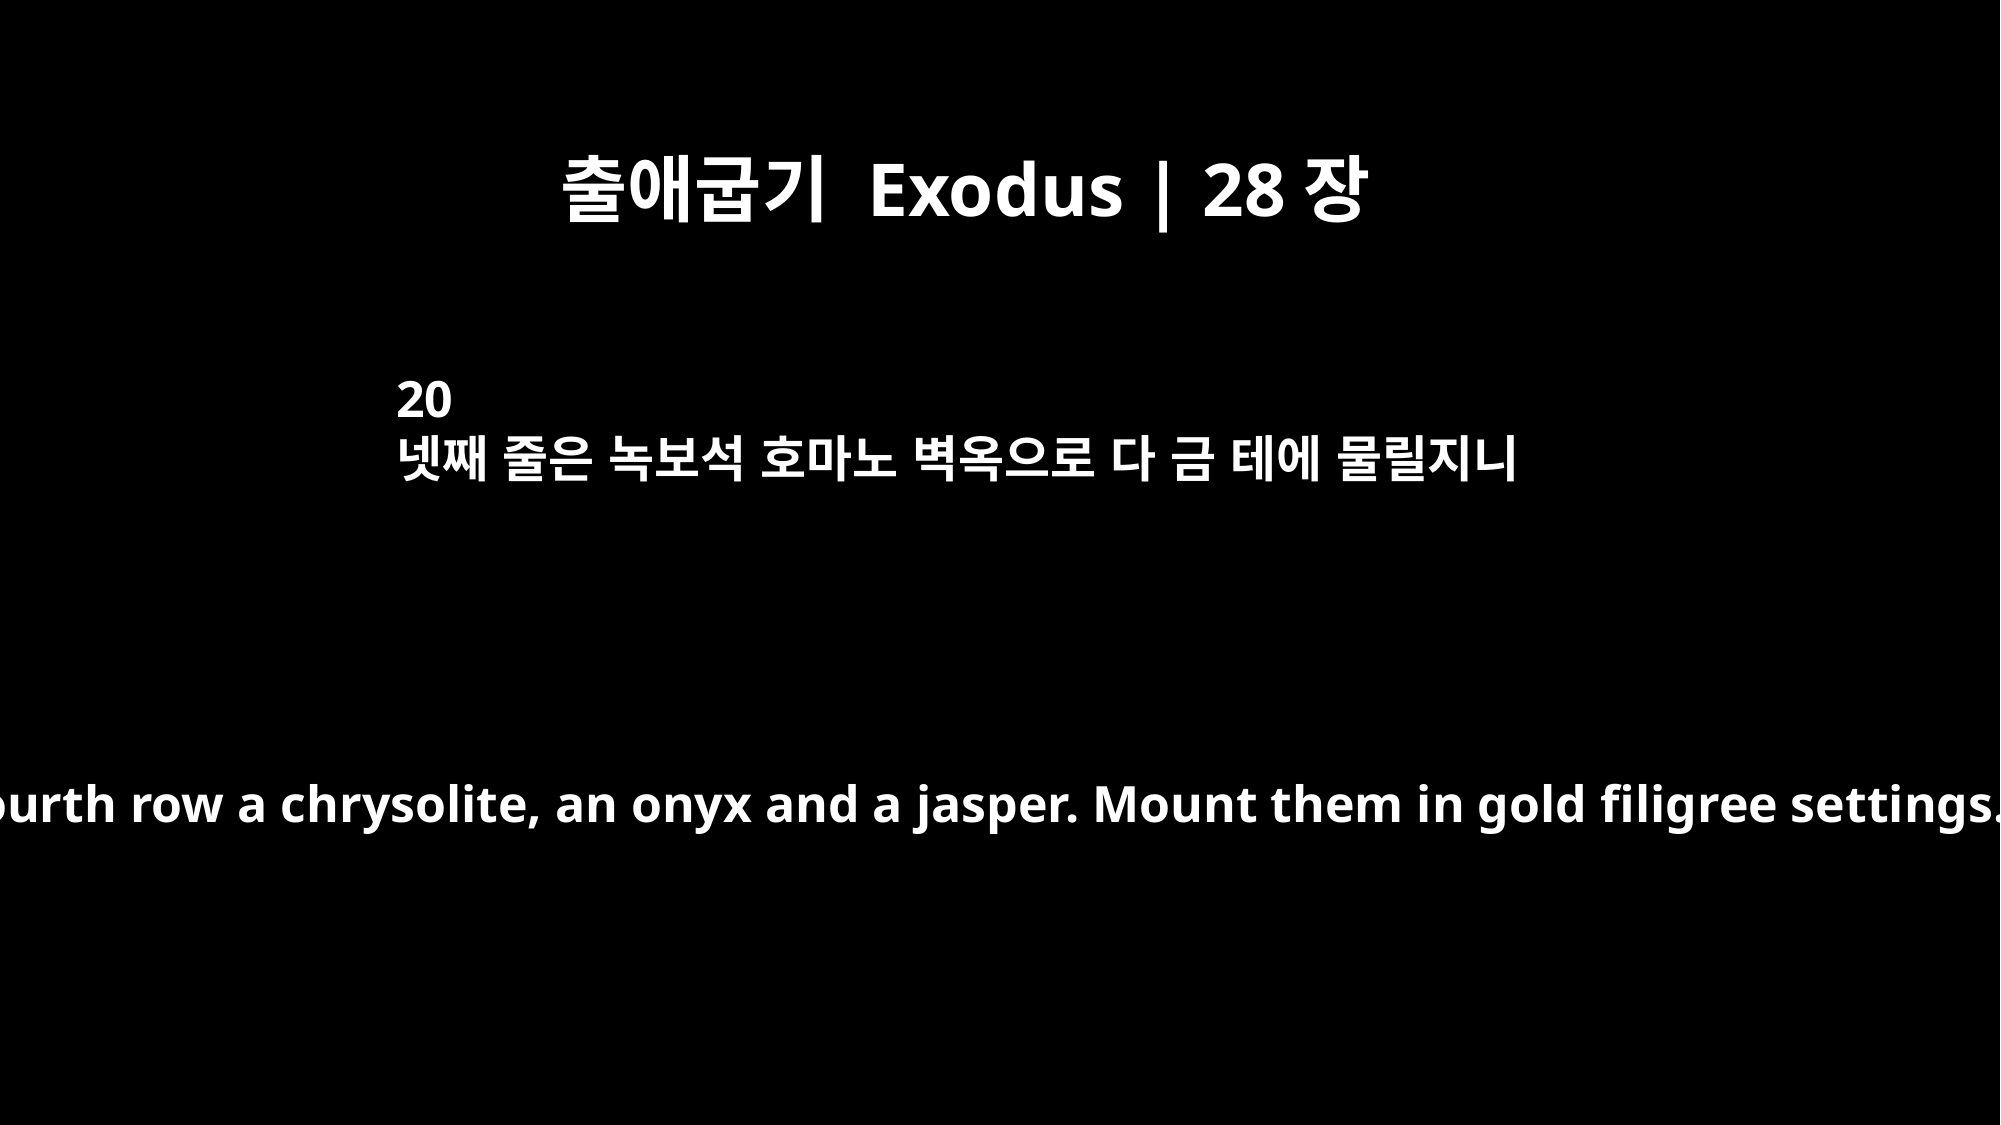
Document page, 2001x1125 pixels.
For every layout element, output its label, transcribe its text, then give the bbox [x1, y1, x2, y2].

text_box in the fourth row a chrysolite, an onyx and a jasper. Mount them in gold filigree settings. [0, 764, 2000, 840]
text_box 20 넷째 줄은 녹보석 호마노 벽옥으로 다 금 테에 물릴지니 [381, 359, 1536, 495]
text_box 출애굽기 Exodus | 28장 [545, 136, 1387, 239]
